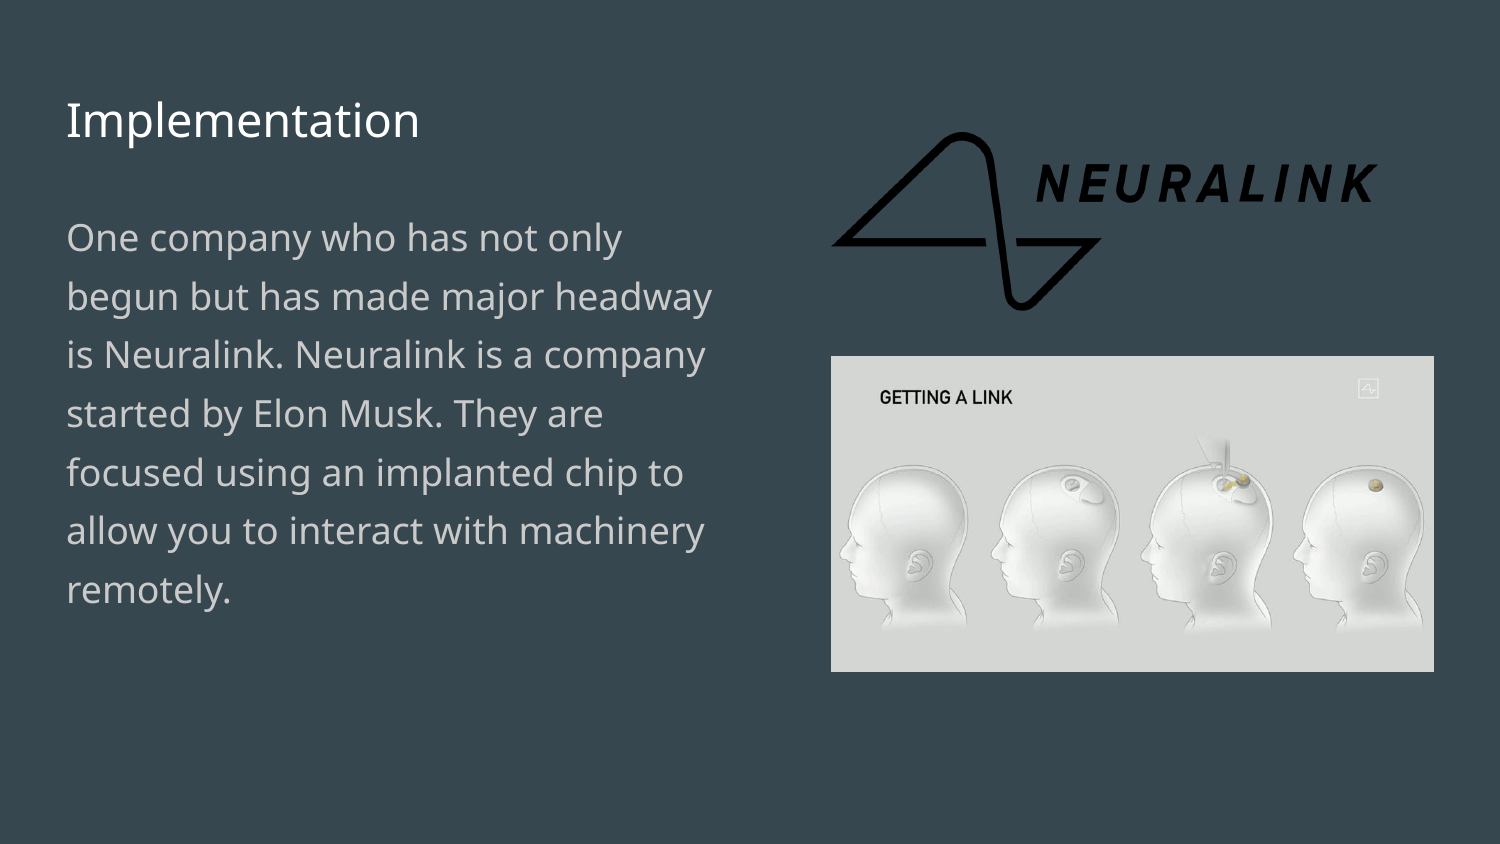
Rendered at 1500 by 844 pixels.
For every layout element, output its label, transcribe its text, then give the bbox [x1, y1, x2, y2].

picture [830, 356, 1434, 673]
title Implementation [51, 72, 1449, 167]
picture [830, 131, 1378, 312]
list One company who has not only begun but has made major headway is Neuralink. Neuralink is a company started by Elon Musk. They are focused using an implanted chip to allow you to interact with machinery remotely. [51, 189, 750, 750]
